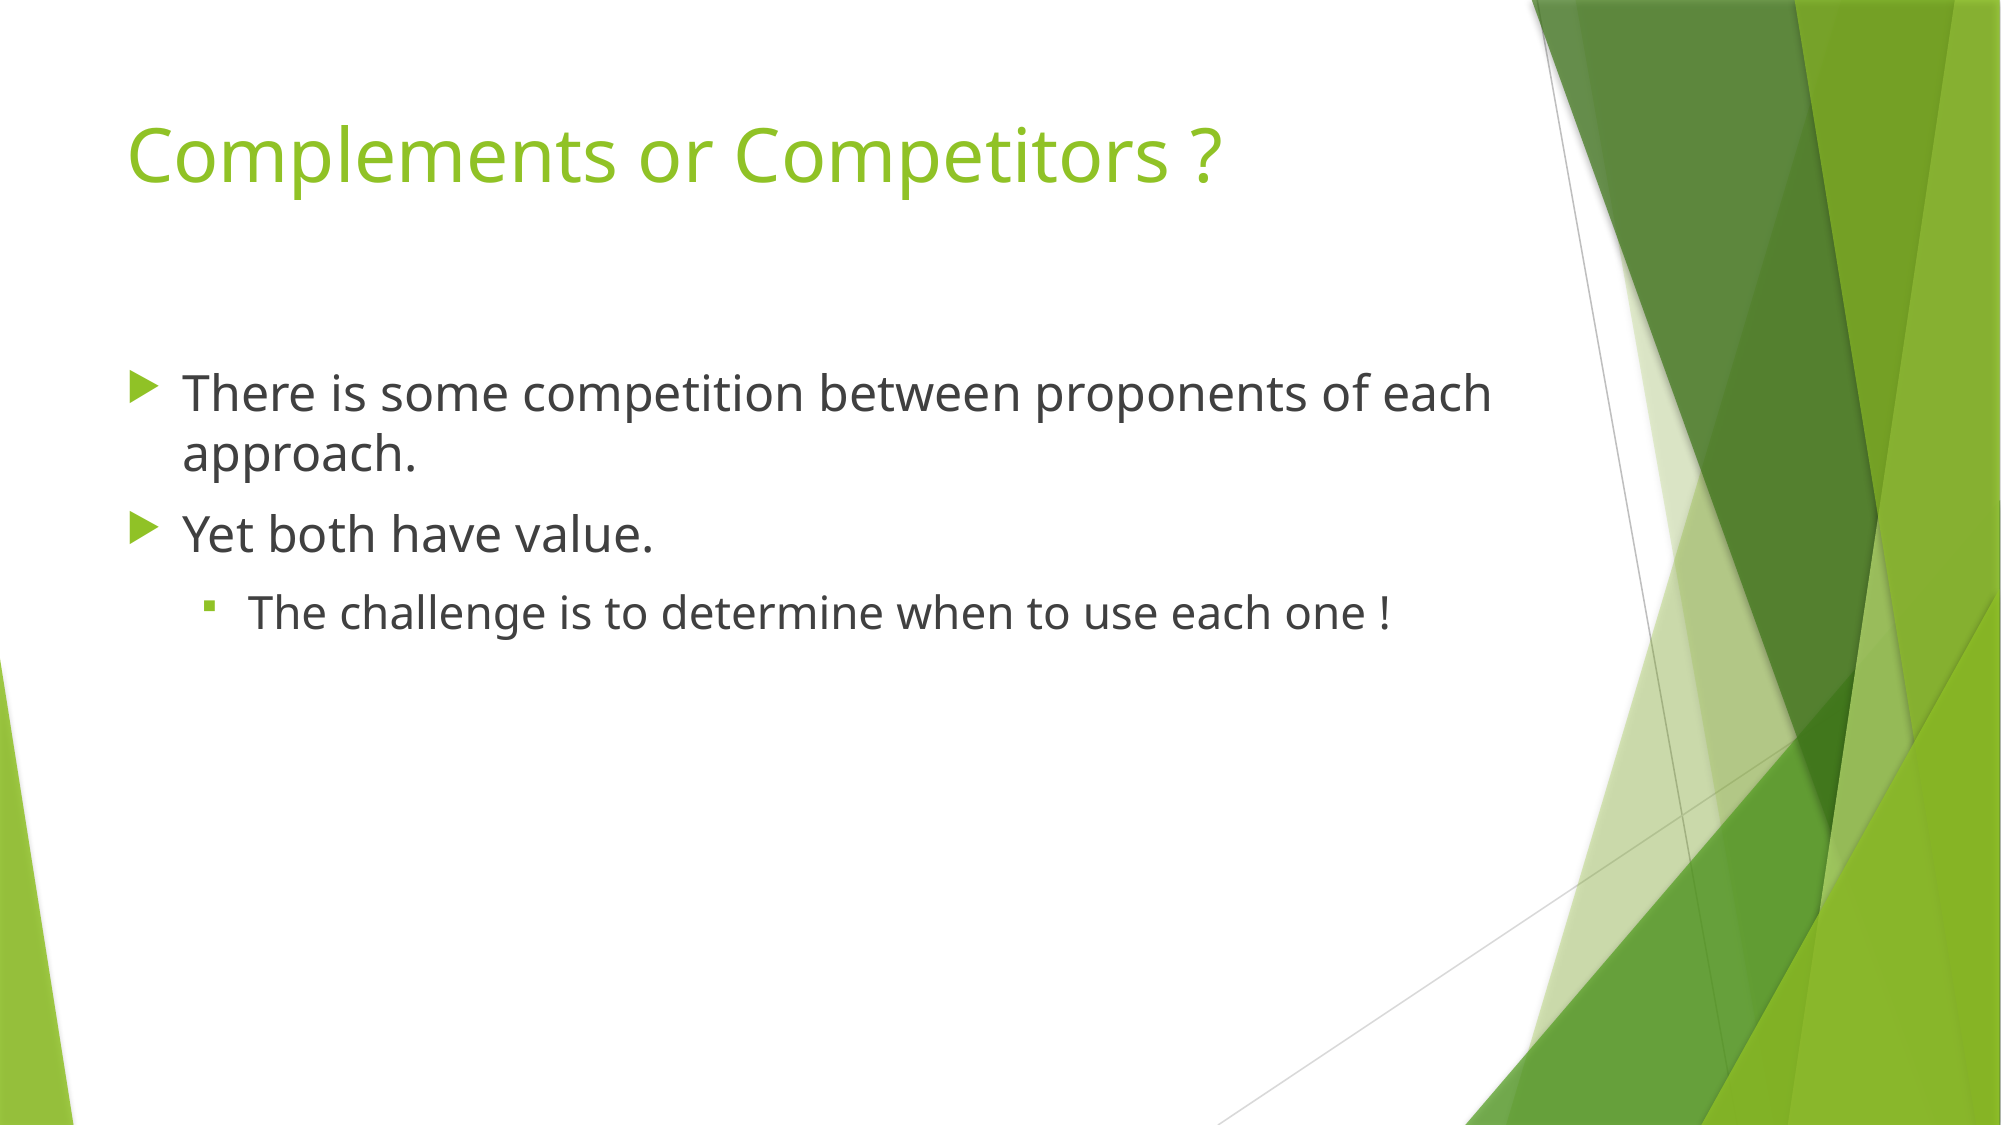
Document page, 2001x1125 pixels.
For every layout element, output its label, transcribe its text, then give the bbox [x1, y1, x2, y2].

list There is some competition between proponents of each approach. Yet both have value. The challenge is to determine when to use each one ! [111, 354, 1522, 992]
title Complements or Competitors ? [111, 99, 1522, 317]
